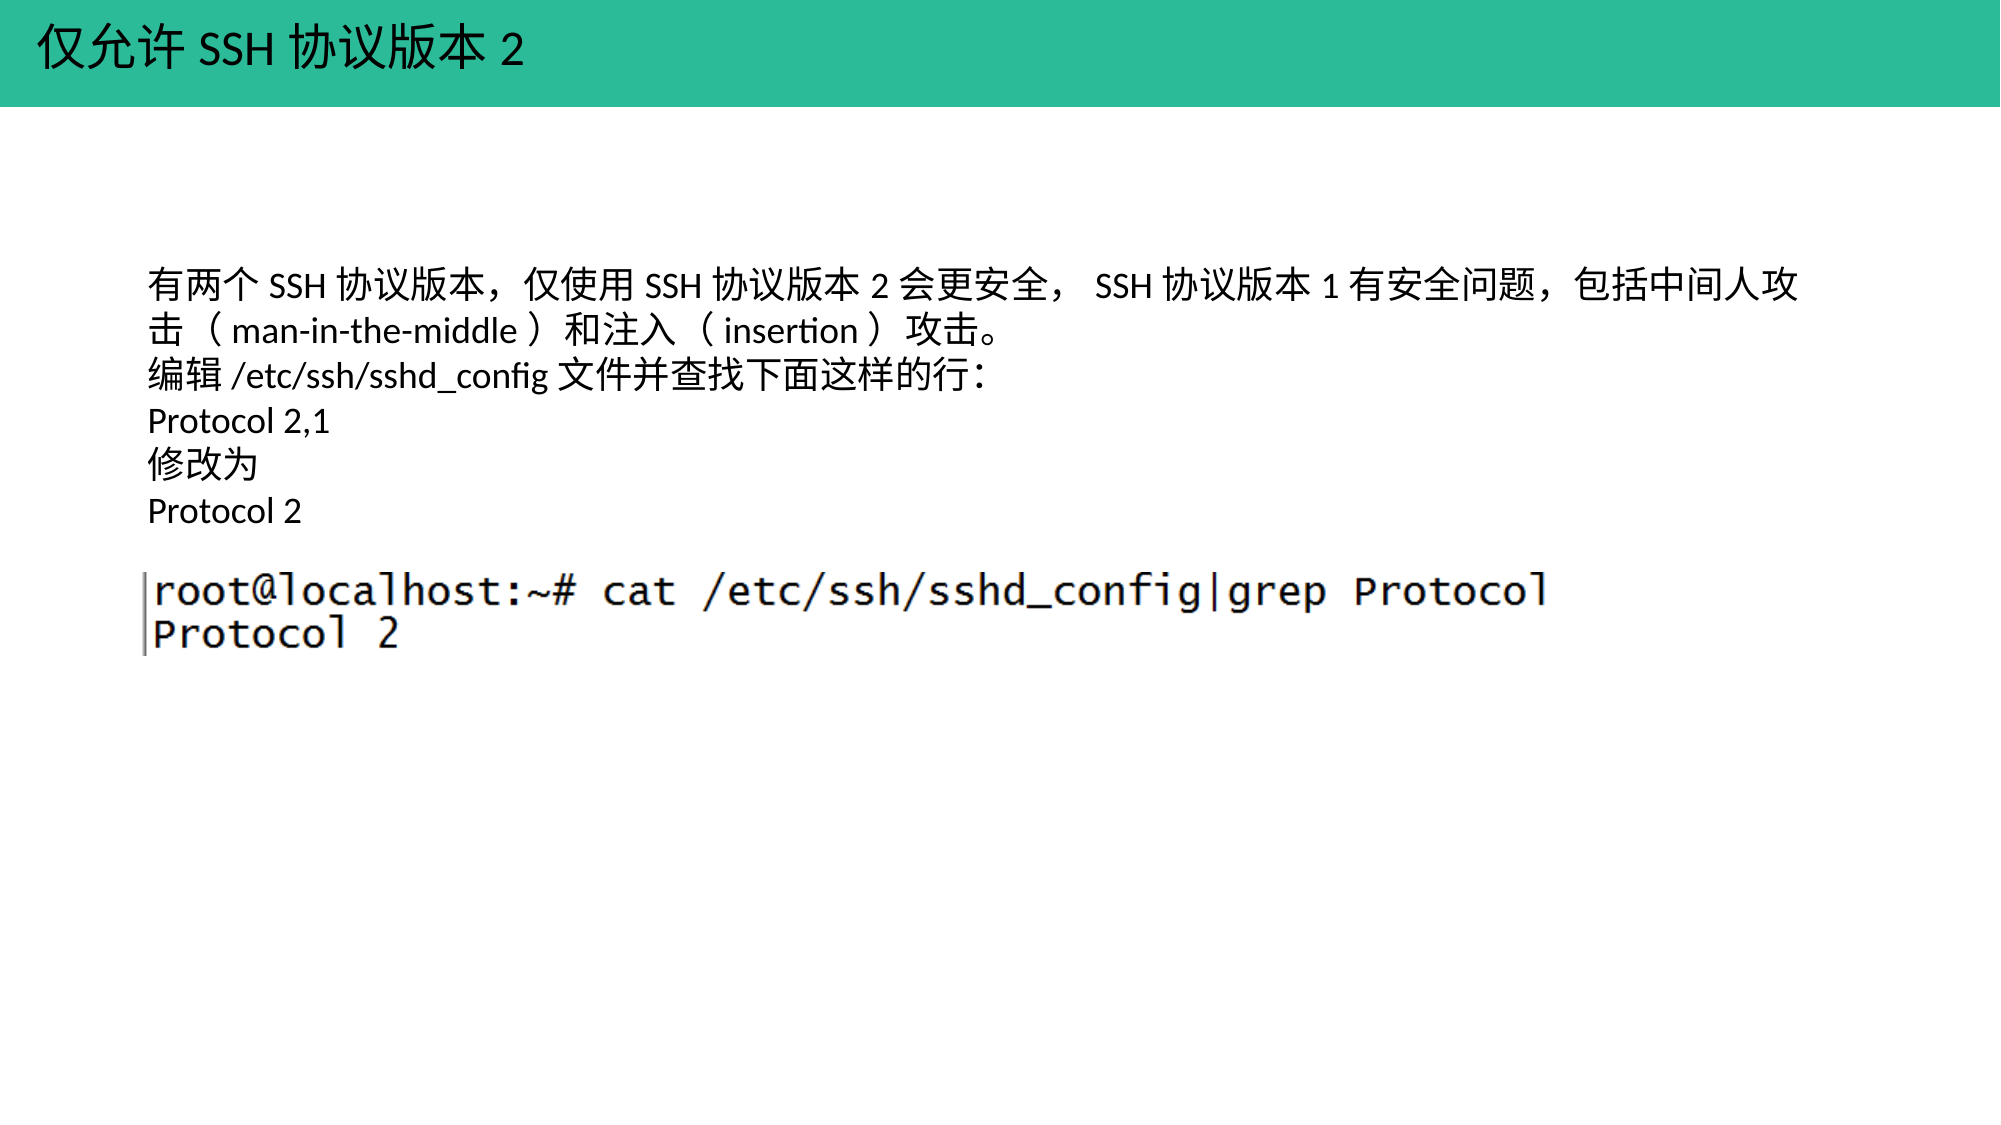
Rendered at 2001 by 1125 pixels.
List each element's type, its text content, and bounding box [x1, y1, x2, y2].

text_box 仅允许SSH协议版本2 [21, 8, 1176, 83]
text_box [0, 0, 2000, 107]
picture [142, 572, 1823, 656]
text_box 有两个SSH协议版本，仅使用SSH协议版本2会更安全，SSH协议版本1有安全问题，包括中间人攻击（man-in-the-middle）和注入（insertion）攻击。 编辑/etc/ssh/sshd_config文件并查找下面这样的行： Protocol 2,1 修改为 Protocol 2 [132, 253, 1823, 584]
